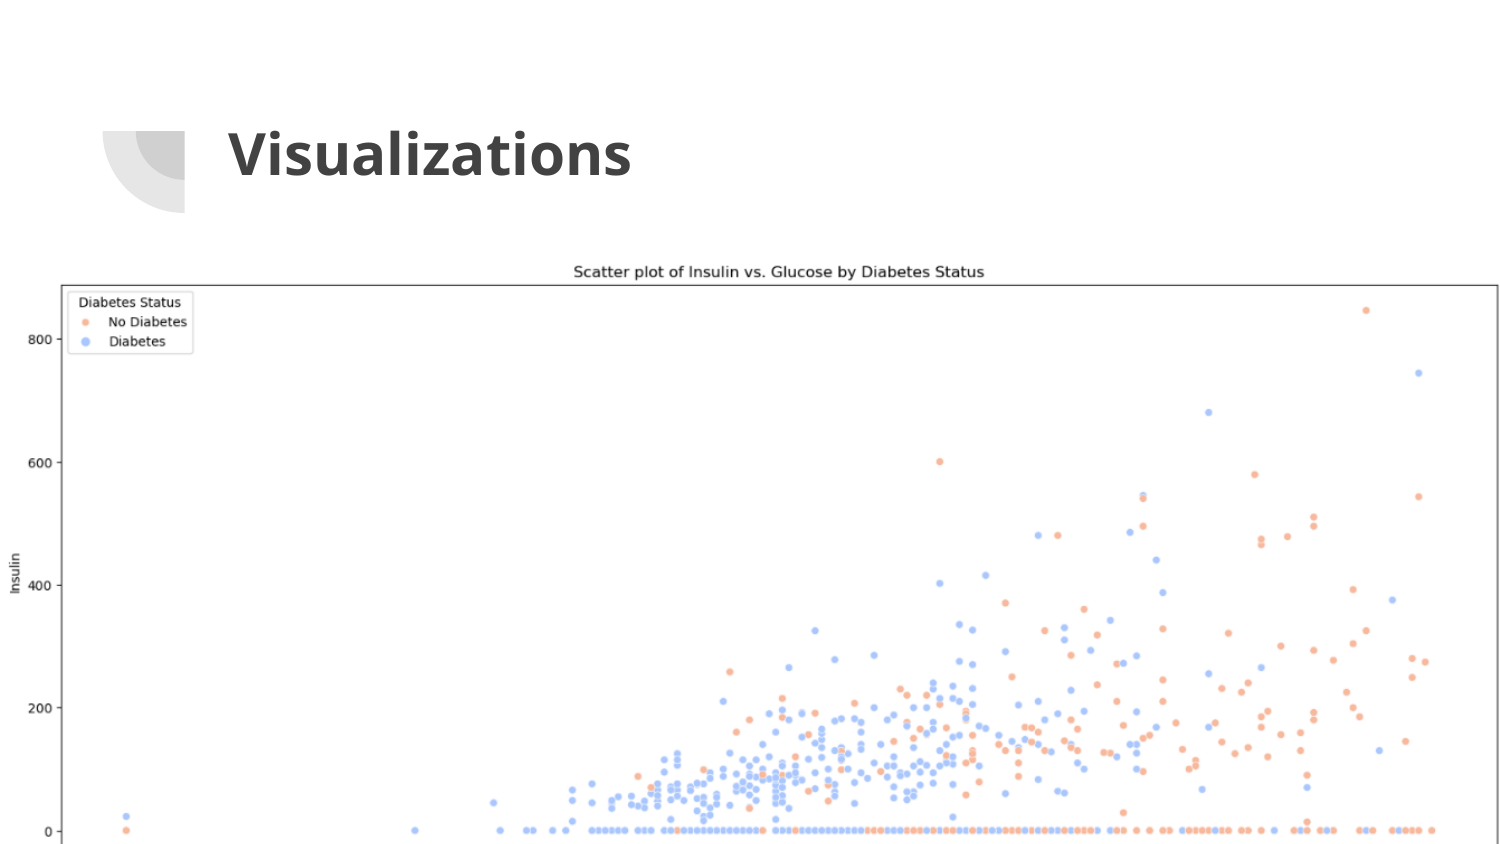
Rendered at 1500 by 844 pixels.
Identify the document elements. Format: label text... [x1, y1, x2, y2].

title Visualizations [213, 98, 1368, 257]
picture [0, 258, 1500, 844]
